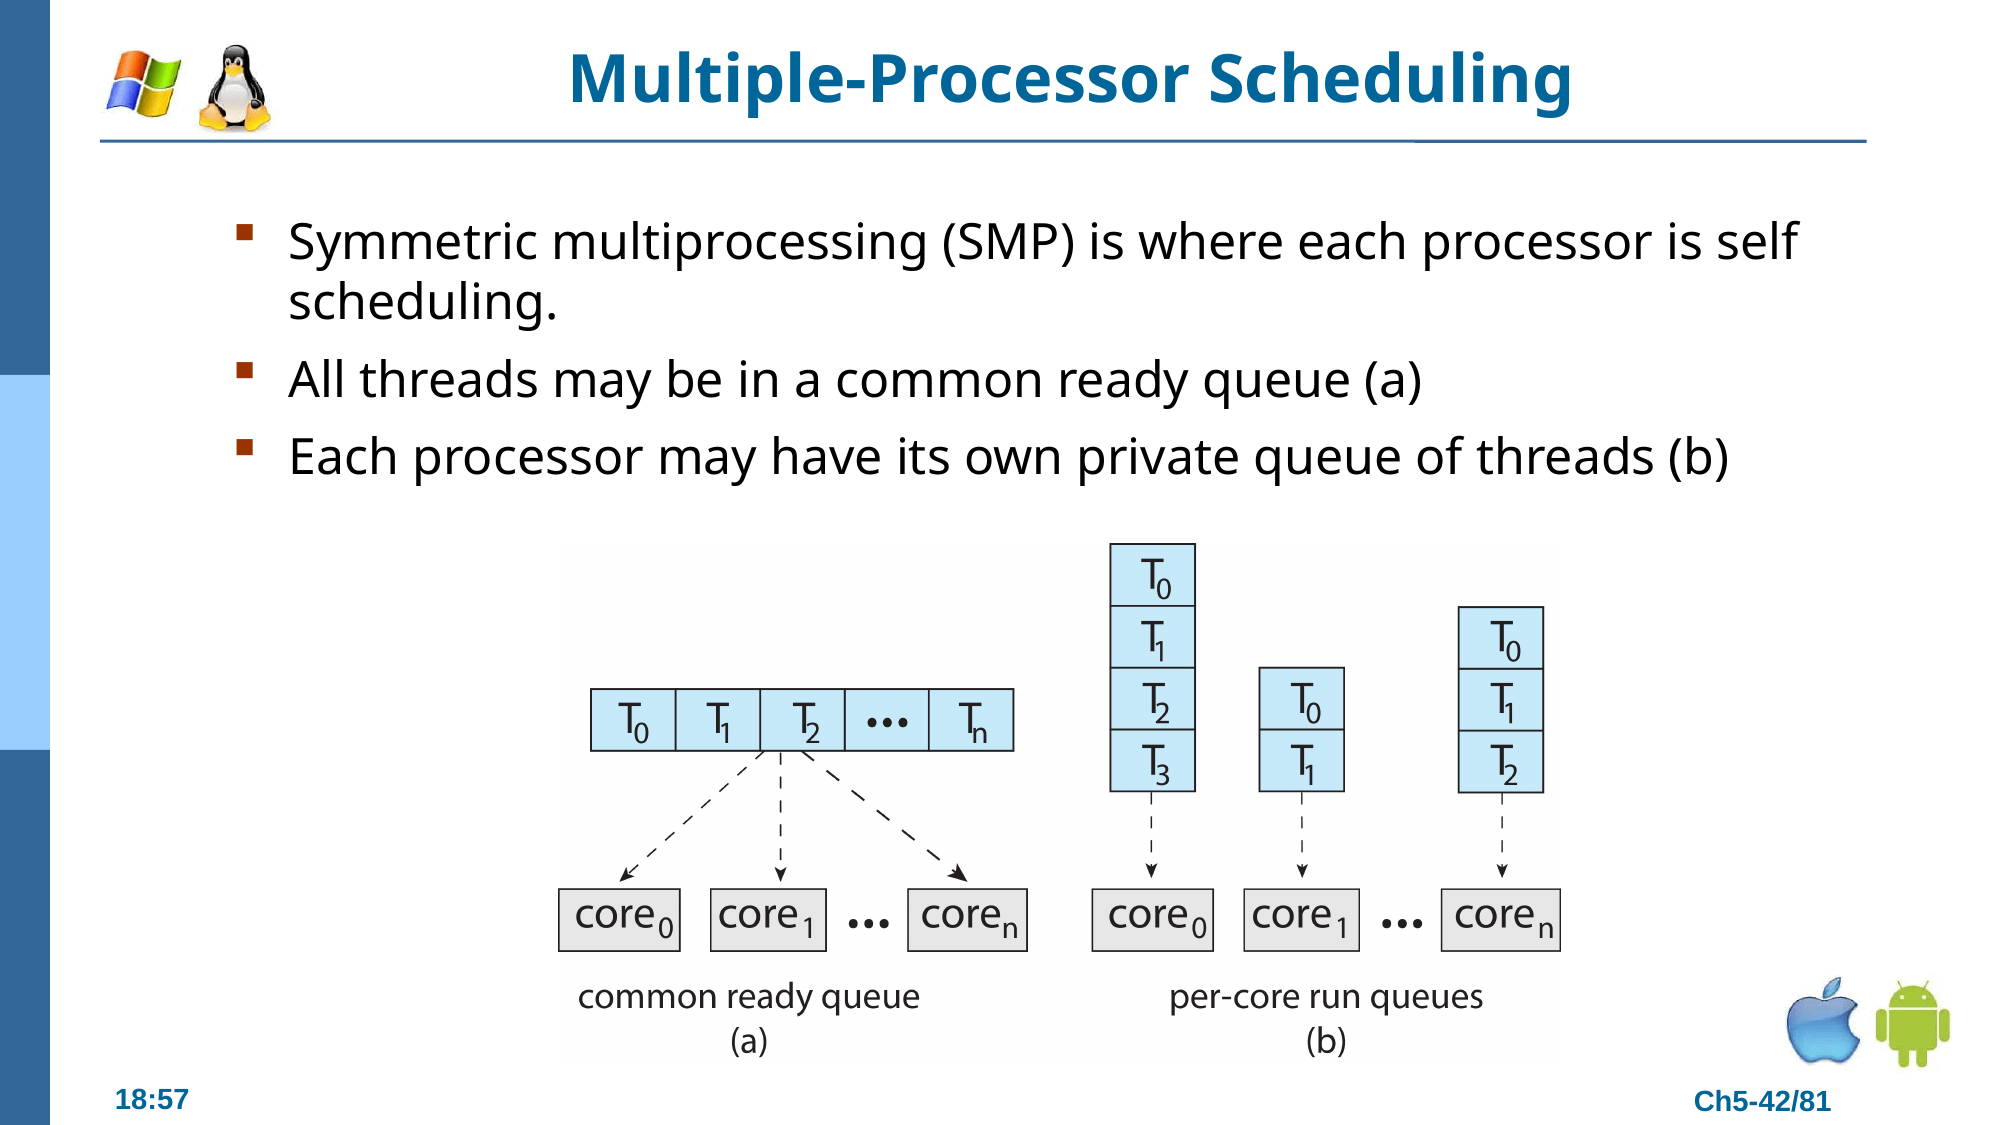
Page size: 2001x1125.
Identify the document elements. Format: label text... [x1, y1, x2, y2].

list Symmetric multiprocessing (SMP) is where each processor is self scheduling. All threads may be in a common ready queue (a) Each processor may have its own private queue of threads (b) [217, 202, 1839, 962]
picture [99, 36, 285, 137]
picture [558, 543, 1562, 1063]
title Multiple-Processor Scheduling [396, 28, 1747, 124]
picture [1774, 973, 1959, 1074]
